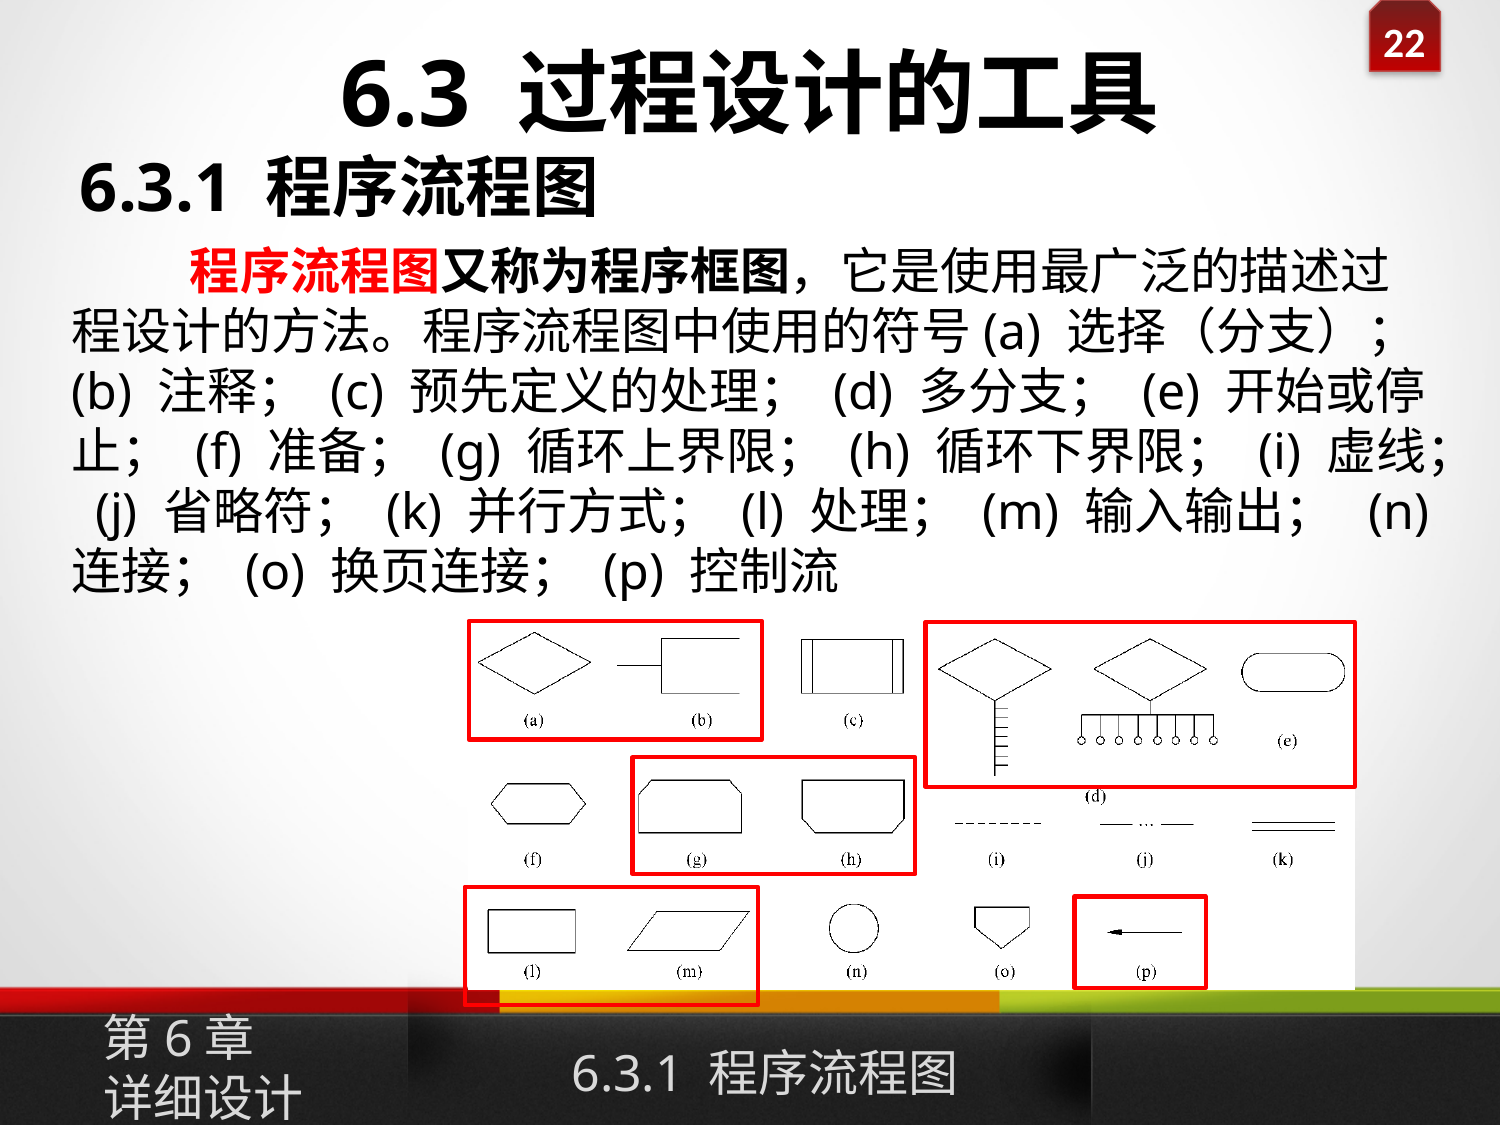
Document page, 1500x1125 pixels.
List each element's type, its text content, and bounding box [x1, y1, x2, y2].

text_box [463, 990, 760, 1007]
text_box 第6章 详细设计 [0, 1027, 408, 1106]
list 6.3.1 程序流程图 [64, 136, 1416, 231]
picture [0, 0, 1500, 1125]
text_box 6.3.1 程序流程图 [458, 1032, 1073, 1111]
title 6.3 过程设计的工具 [74, 0, 1426, 184]
text_box 程序流程图又称为程序框图，它是使用最广泛的描述过程设计的方法。程序流程图中使用的符号(a) 选择（分支）； (b) 注释； (c) 预先定义的处理； (d) 多分支； (e) 开始或停止； (f) 准备； (g) 循环上界限； (h) 循环下界限； (i) 虚线； (j) 省略符； (k) 并行方式； (l) 处理； (m) 输入输出； (n) 连接； (o) 换页连接； (p) 控制流 [57, 231, 1447, 667]
